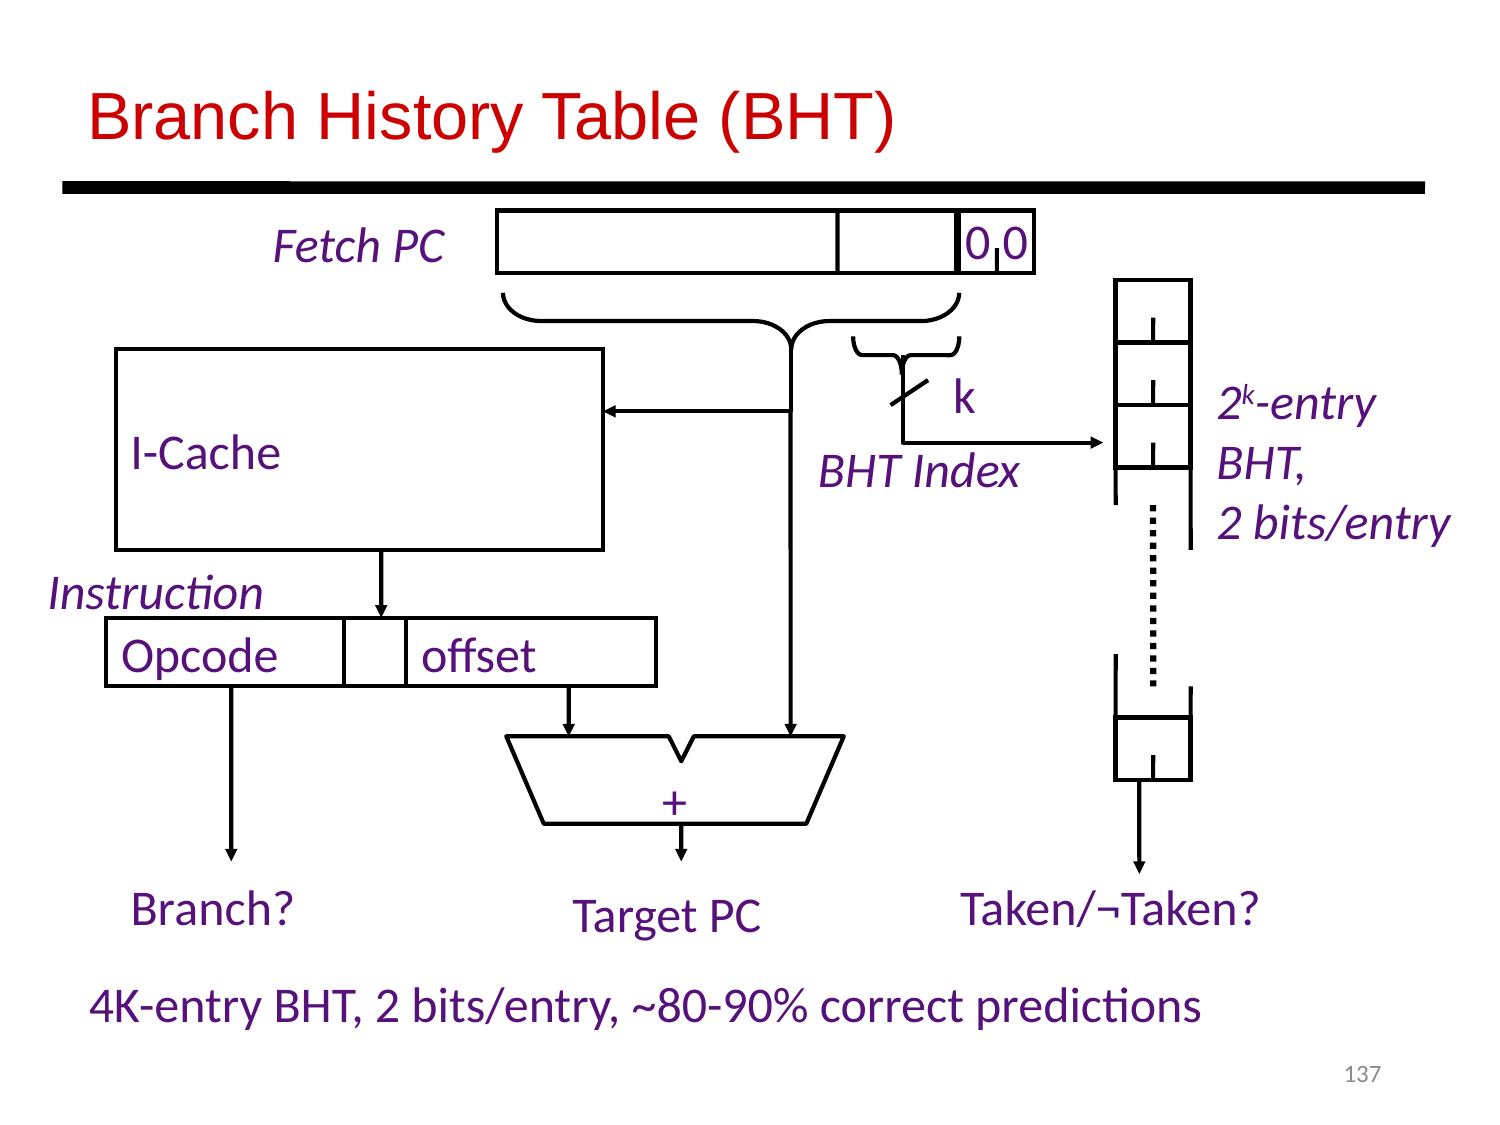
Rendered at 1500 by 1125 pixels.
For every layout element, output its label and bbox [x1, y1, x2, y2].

text_box [73, 964, 1415, 1040]
text_box [72, 65, 1389, 160]
text_box [24, 202, 1474, 951]
slide_number [1059, 1042, 1397, 1103]
